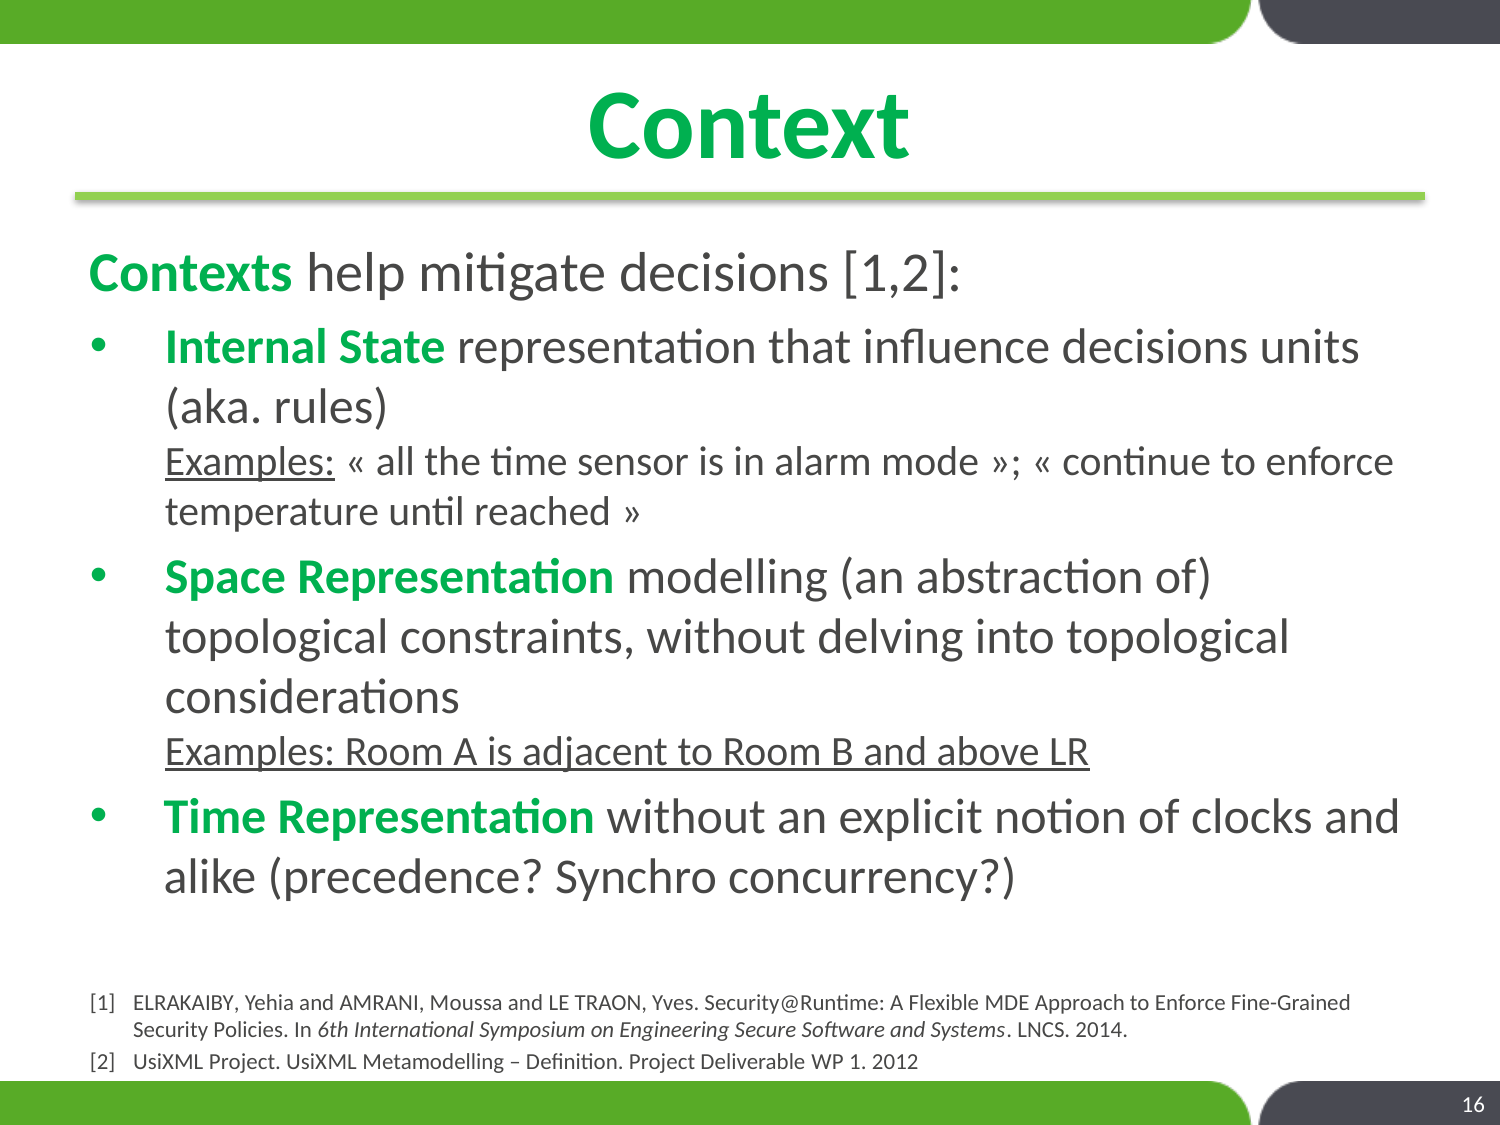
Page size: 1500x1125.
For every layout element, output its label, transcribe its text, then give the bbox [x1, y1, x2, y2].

list Contexts help mitigate decisions [1,2]: Internal State representation that influence decisions units (aka. rules) Examples: « all the time sensor is in alarm mode »; « continue to enforce temperature until reached » Space Representation modelling (an abstraction of) topological constraints, without delving into topological considerations Examples: Room A is adjacent to Room B and above LR Time Representation without an explicit notion of clocks and alike (precedence? Synchro concurrency?) [75, 227, 1425, 929]
slide_number 16 [1267, 1081, 1500, 1125]
text_box [1] Elrakaiby, Yehia and Amrani, Moussa and Le Traon, Yves. Security@Runtime: A Flexible MDE Approach to Enforce Fine-Grained Security Policies. In 6th International Symposium on Engineering Secure Software and Systems. LNCS. 2014. [2] UsiXml Project. UsiXml Metamodelling – Definition. Project Deliverable Wp 1. 2012 [74, 979, 1425, 1068]
title Context [75, 50, 1425, 181]
